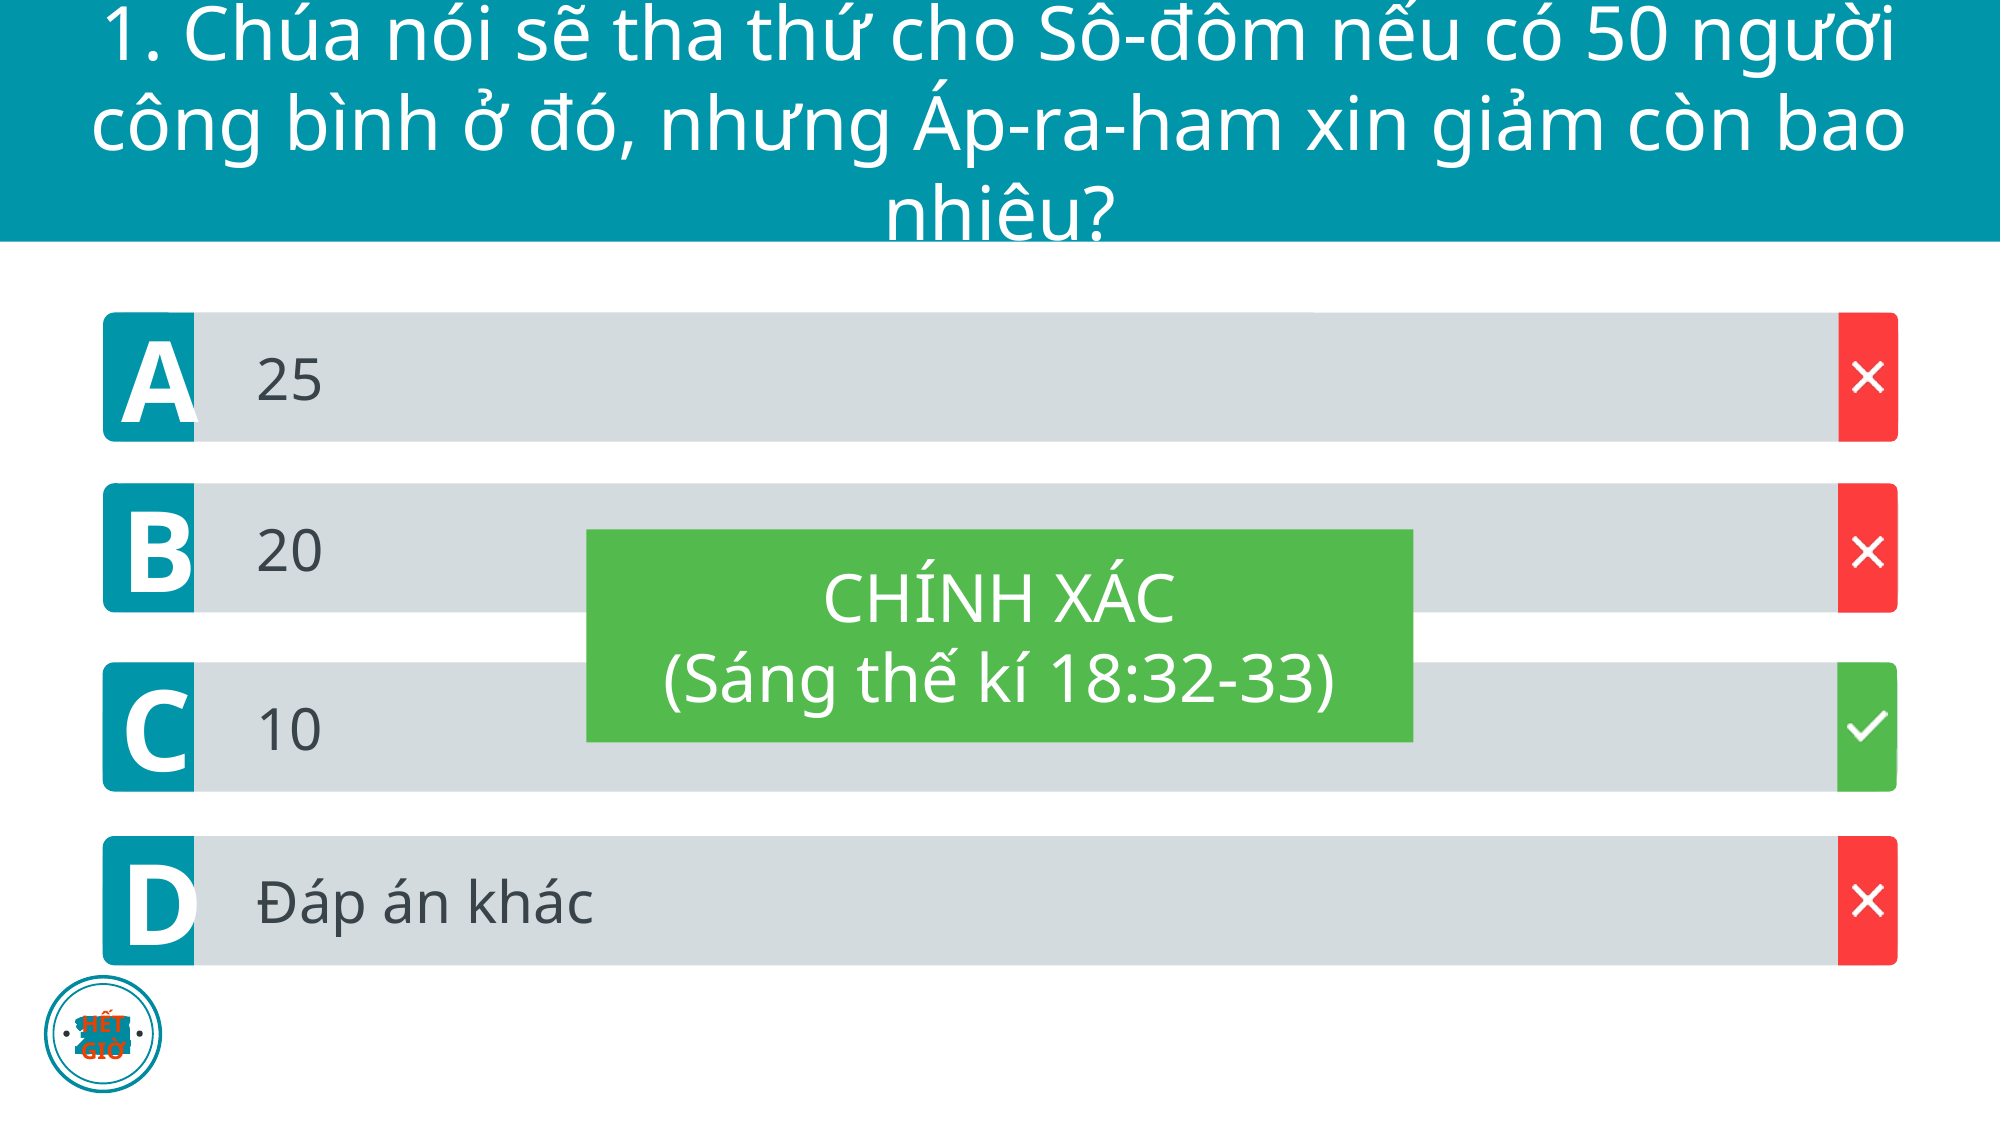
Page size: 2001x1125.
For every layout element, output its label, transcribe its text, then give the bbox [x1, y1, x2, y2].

text_box [68, 982, 138, 995]
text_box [1838, 836, 1898, 966]
text_box [57, 973, 149, 995]
text_box 1 [52, 995, 154, 1073]
text_box [69, 1073, 137, 1086]
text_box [63, 996, 143, 1072]
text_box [102, 836, 1838, 966]
text_box [36, 967, 170, 1101]
text_box HẾT GIỜ [143, 1001, 147, 1072]
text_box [1837, 662, 1897, 792]
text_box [103, 312, 1838, 442]
text_box CHÍNH XÁC (Sáng thế kí 18:32-33) [585, 613, 1415, 662]
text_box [103, 483, 1838, 613]
text_box [42, 1002, 52, 1066]
text_box HẾT GIỜ [59, 1001, 63, 1072]
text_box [102, 662, 1837, 792]
text_box 1. Chúa nói sẽ tha thứ cho Sô-đôm nếu có 50 người công bình ở đó, nhưng Áp-ra-ham xin giảm còn bao nhiêu? [0, 0, 2000, 243]
text_box [57, 1073, 149, 1095]
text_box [1838, 312, 1899, 442]
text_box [1838, 483, 1898, 613]
text_box [154, 1002, 164, 1067]
